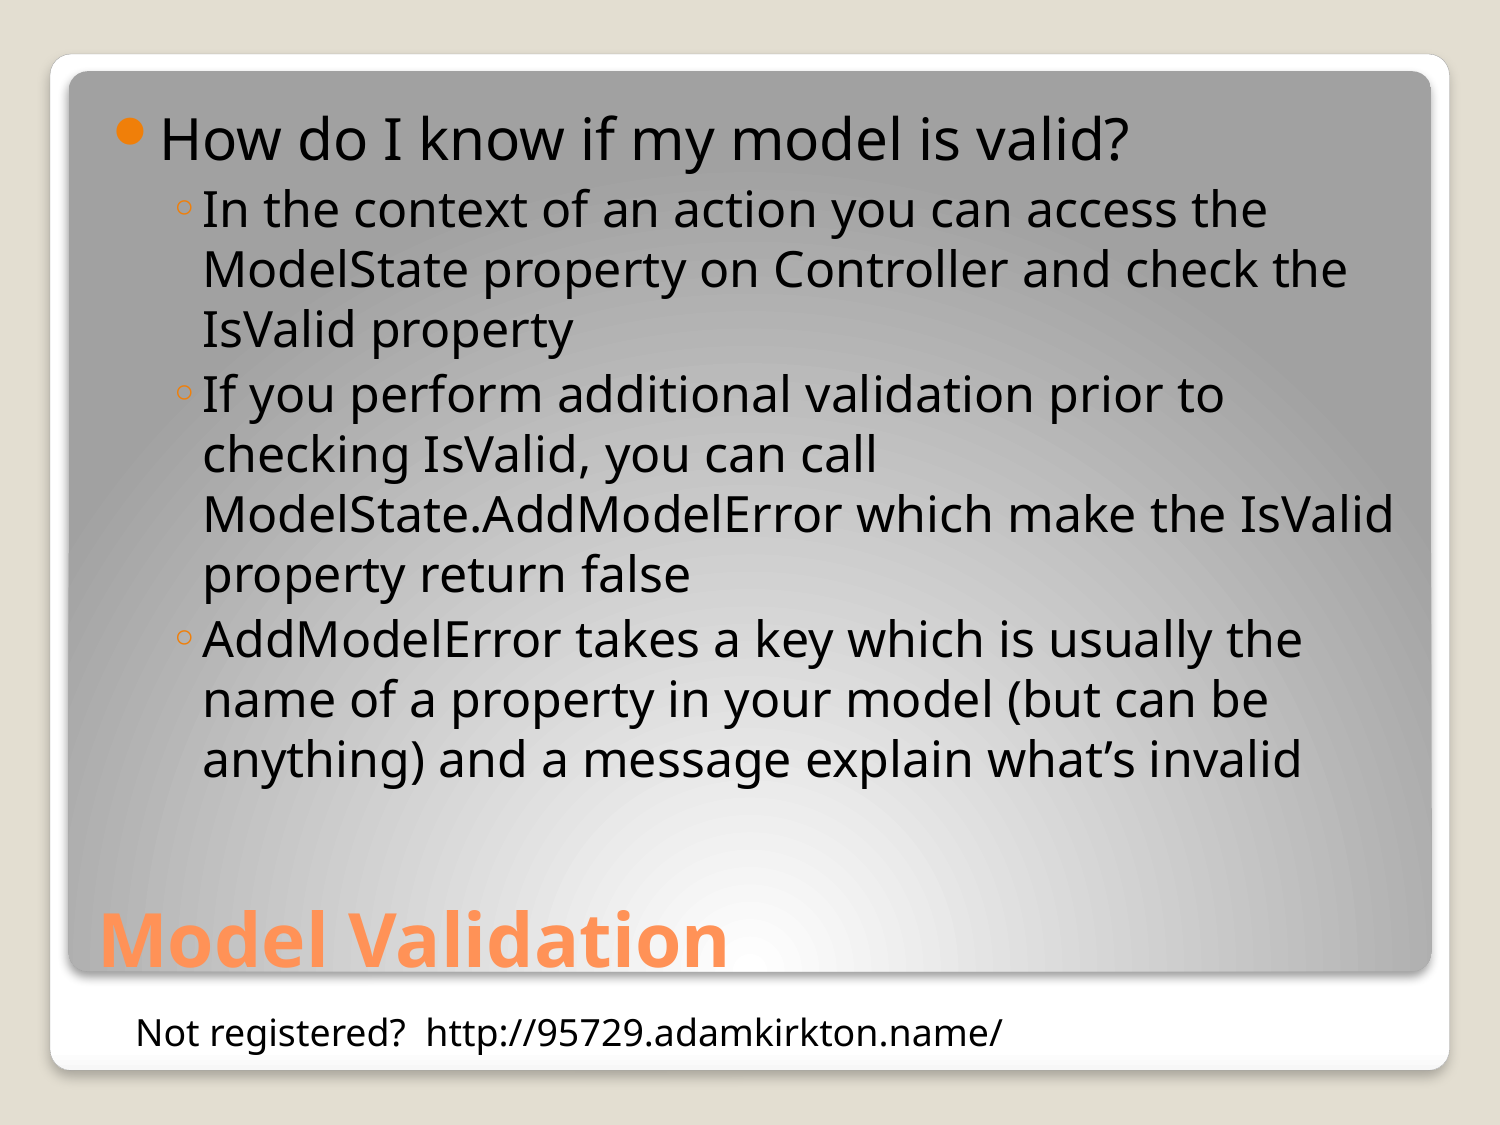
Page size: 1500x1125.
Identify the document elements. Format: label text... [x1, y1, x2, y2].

text_box Not registered? http://95729.adamkirkton.name/ [120, 1001, 1019, 1062]
title Model Validation [82, 888, 1425, 990]
list How do I know if my model is valid? In the context of an action you can access the ModelState property on Controller and check the IsValid property If you perform additional validation prior to checking IsValid, you can call ModelState.AddModelError which make the IsValid property return false AddModelError takes a key which is usually the name of a property in your model (but can be anything) and a message explain what’s invalid [82, 86, 1425, 888]
